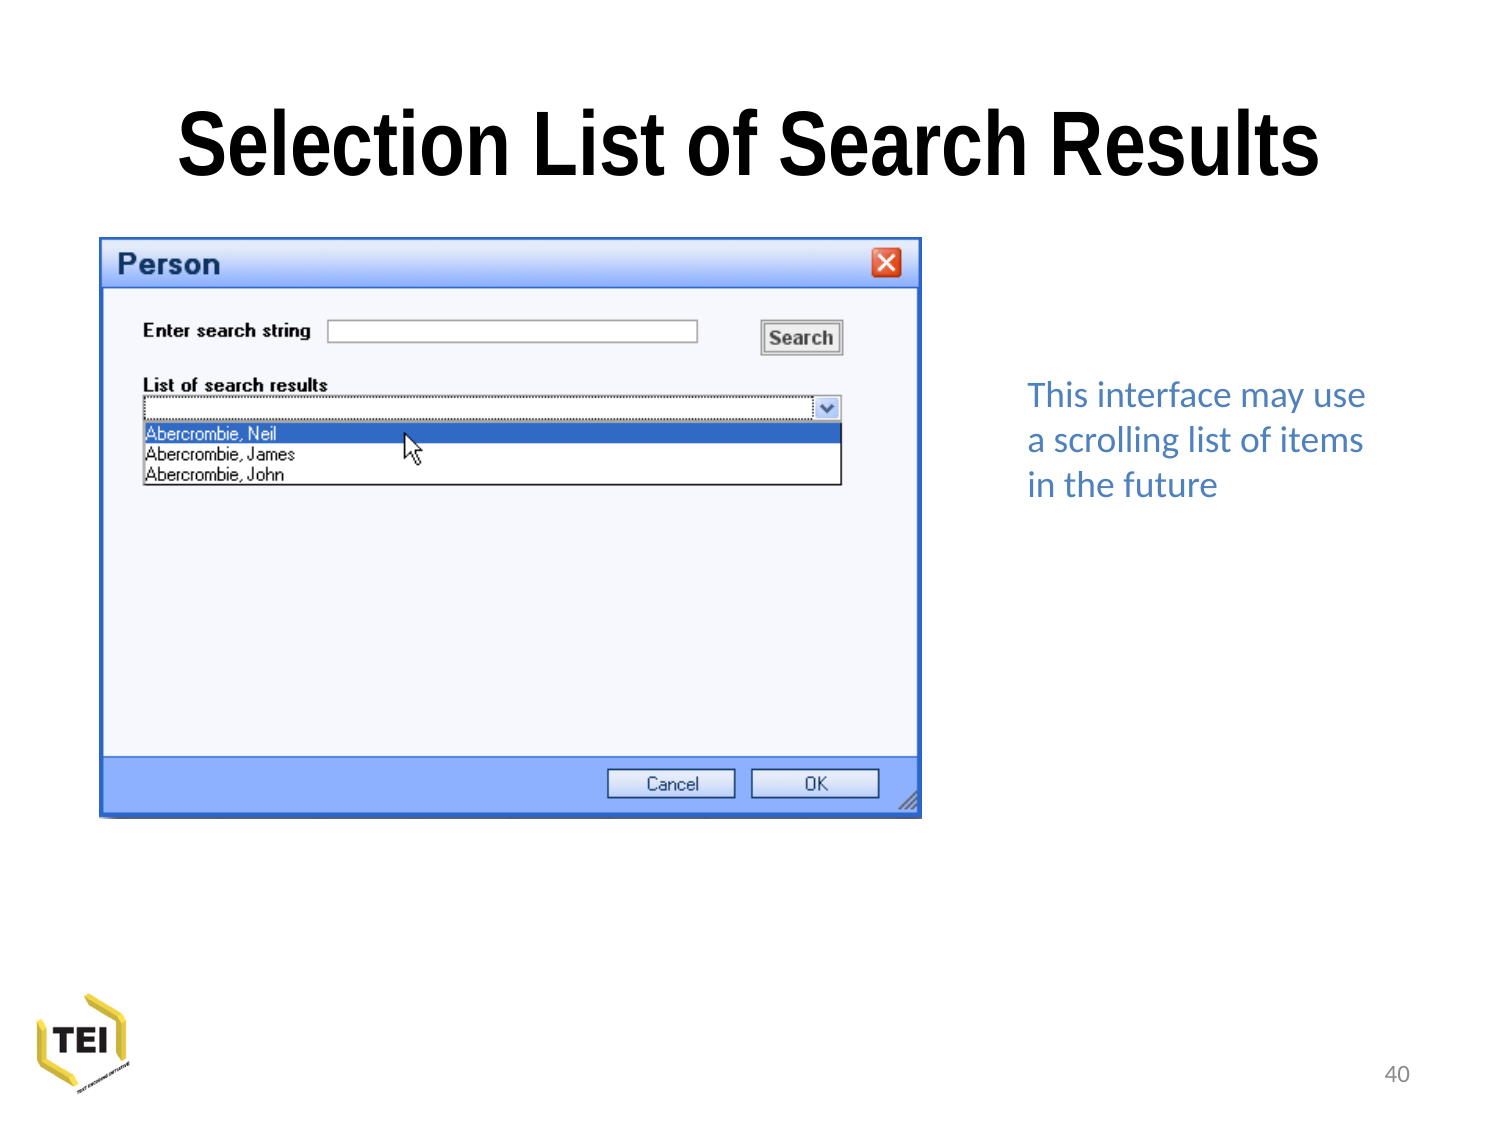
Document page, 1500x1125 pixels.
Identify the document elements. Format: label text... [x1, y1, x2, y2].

title Selection List of Search Results [75, 45, 1425, 233]
picture [99, 237, 923, 820]
text_box This interface may use a scrolling list of items in the future [1012, 362, 1400, 513]
picture [24, 987, 138, 1100]
slide_number 40 [1074, 1042, 1425, 1103]
